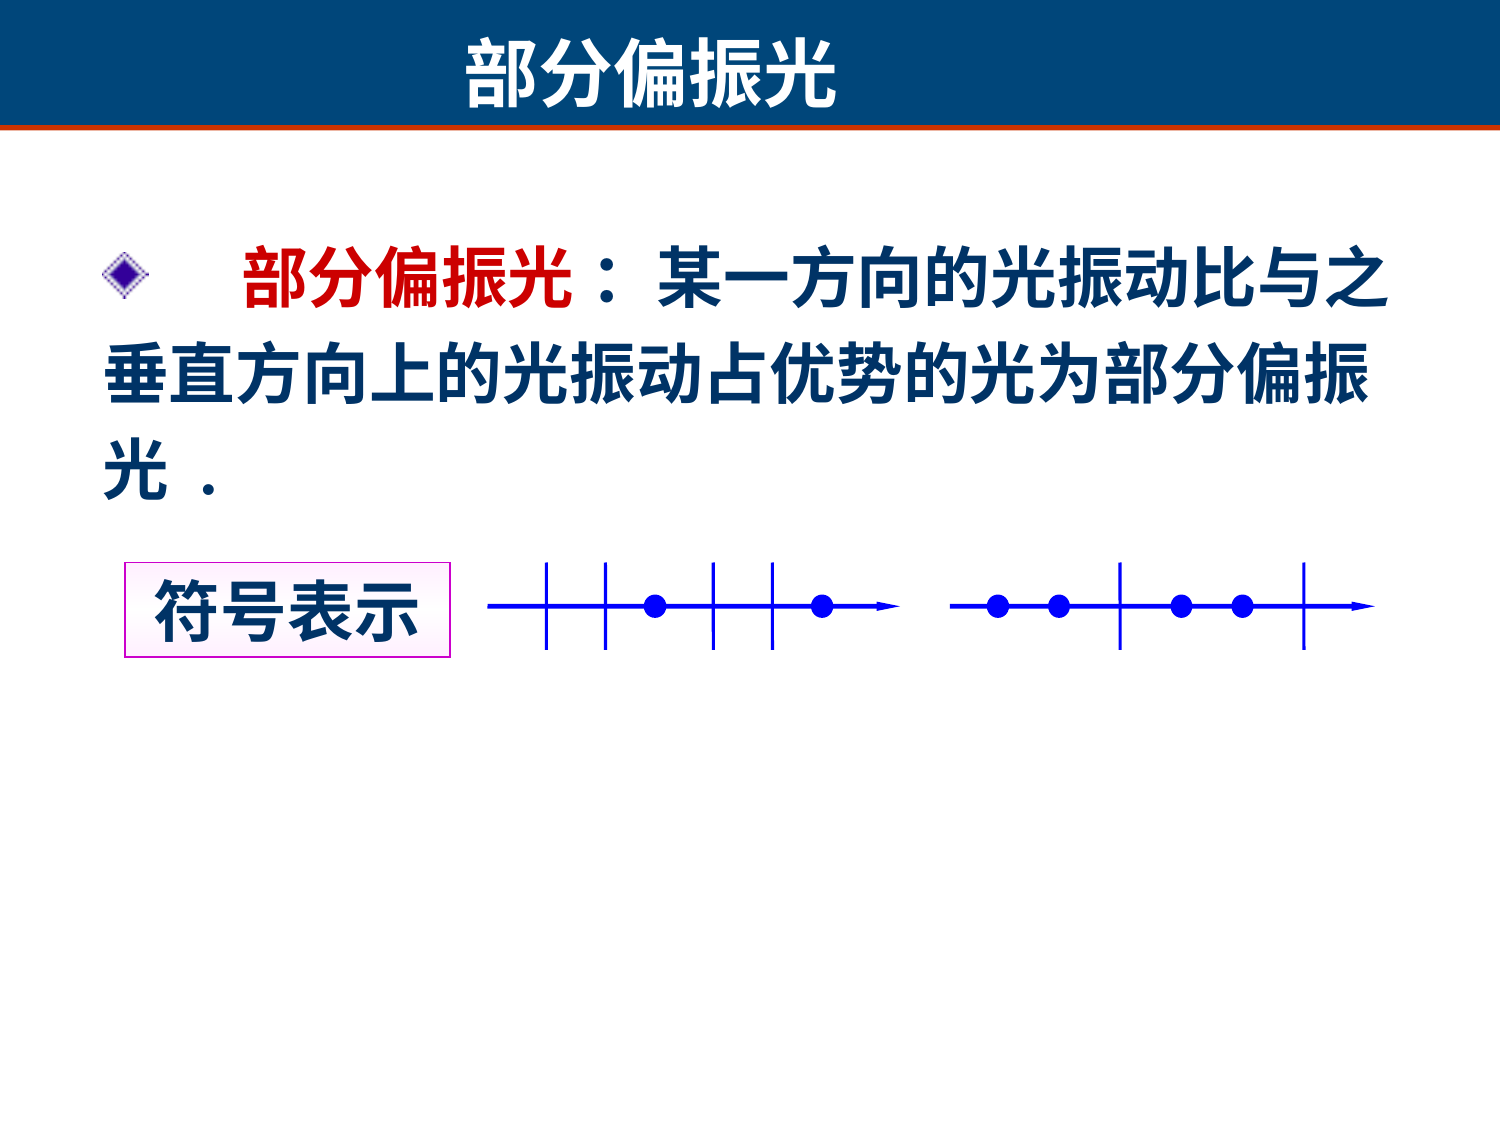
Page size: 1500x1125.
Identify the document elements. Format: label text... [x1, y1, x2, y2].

picture [102, 252, 149, 299]
text_box 部分偏振光 ：某一方向的光振动比与之垂直方向上的光振动占优势的光为部分偏振光 . [87, 212, 1450, 515]
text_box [124, 562, 1376, 660]
text_box 部分偏振光 [357, 18, 1057, 124]
